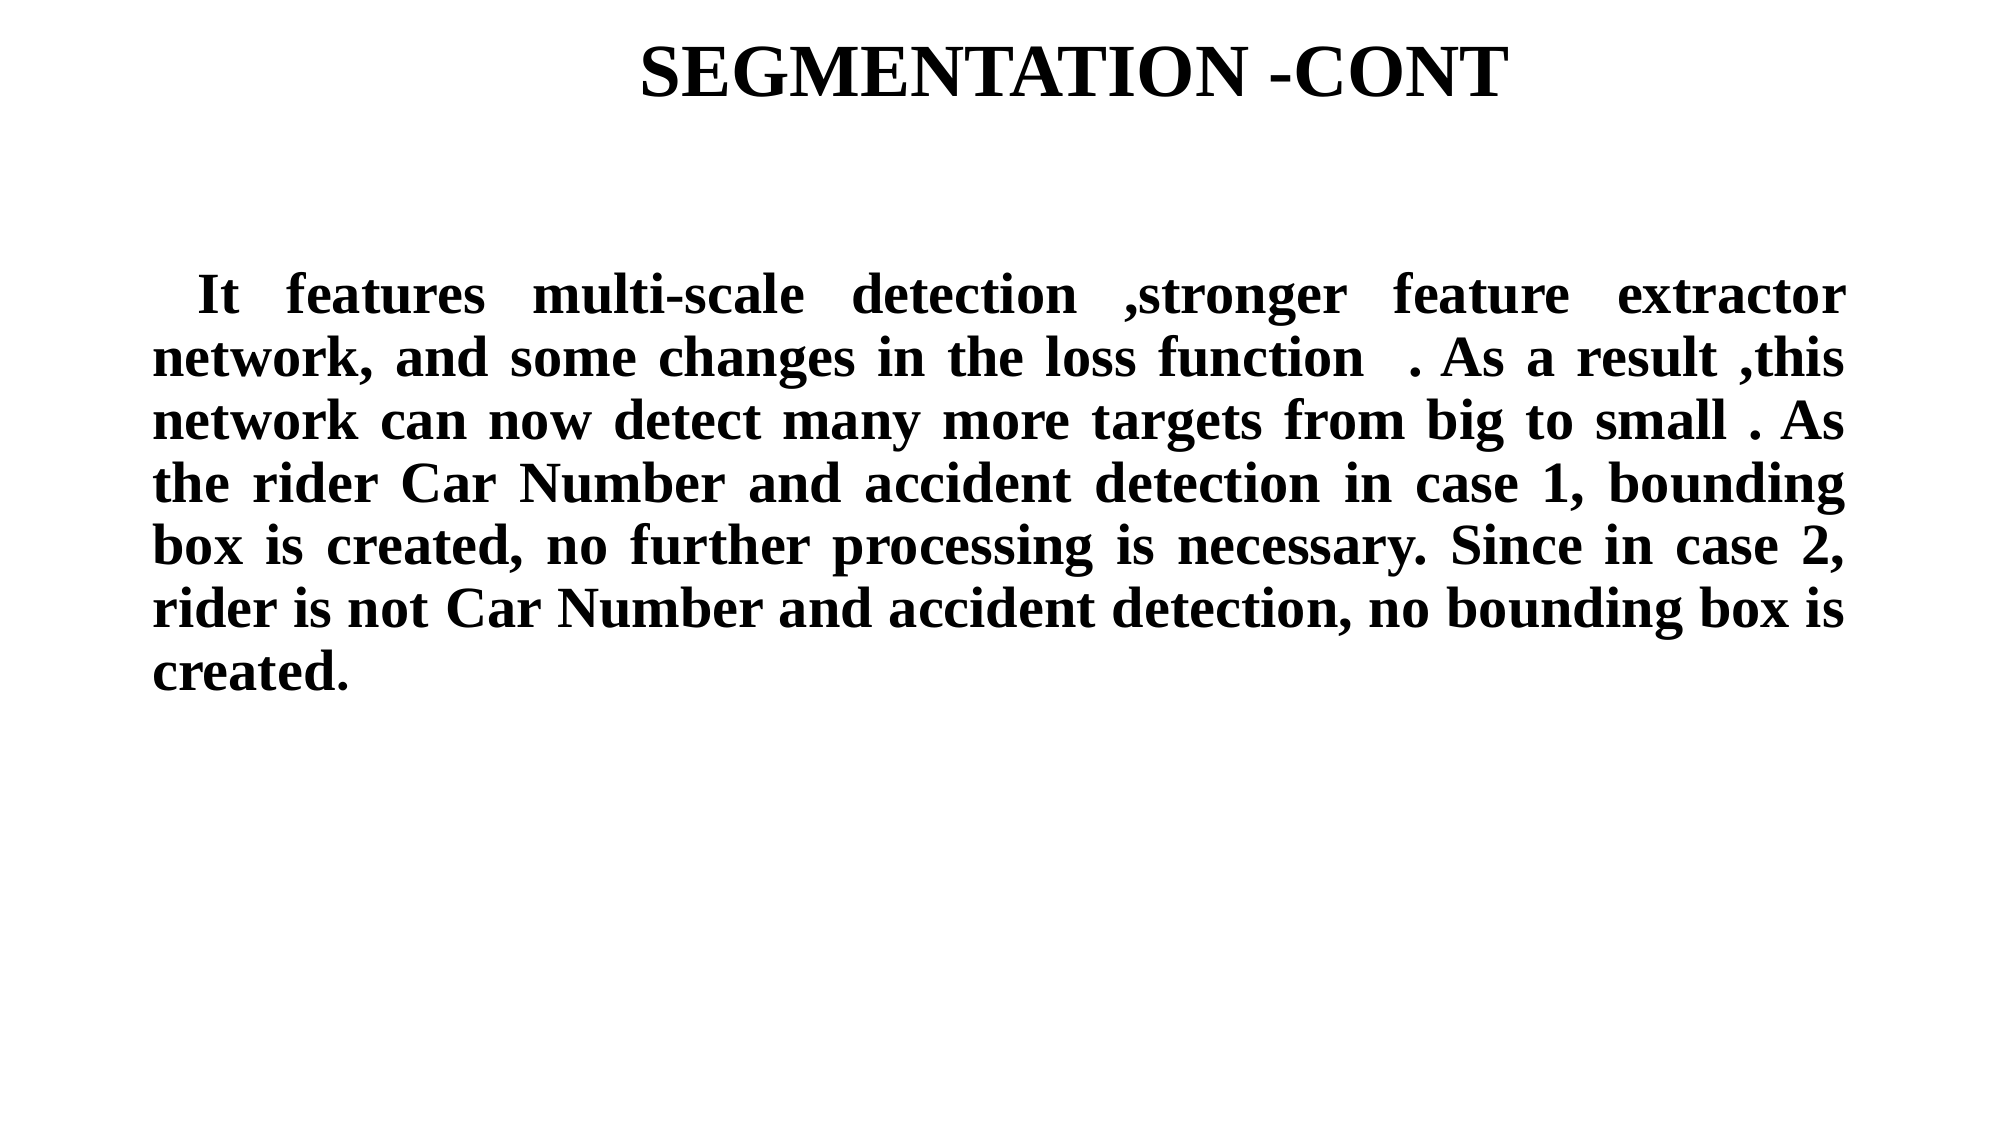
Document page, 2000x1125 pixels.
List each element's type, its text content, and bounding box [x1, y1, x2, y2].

title SEGMENTATION -CONT [137, 19, 1862, 126]
list It features multi-scale detection ,stronger feature extractor network, and some changes in the loss function . As a result ,this network can now detect many more targets from big to small . As the rider Car Number and accident detection in case 1, bounding box is created, no further processing is necessary. Since in case 2, rider is not Car Number and accident detection, no bounding box is created. [137, 255, 1862, 1014]
